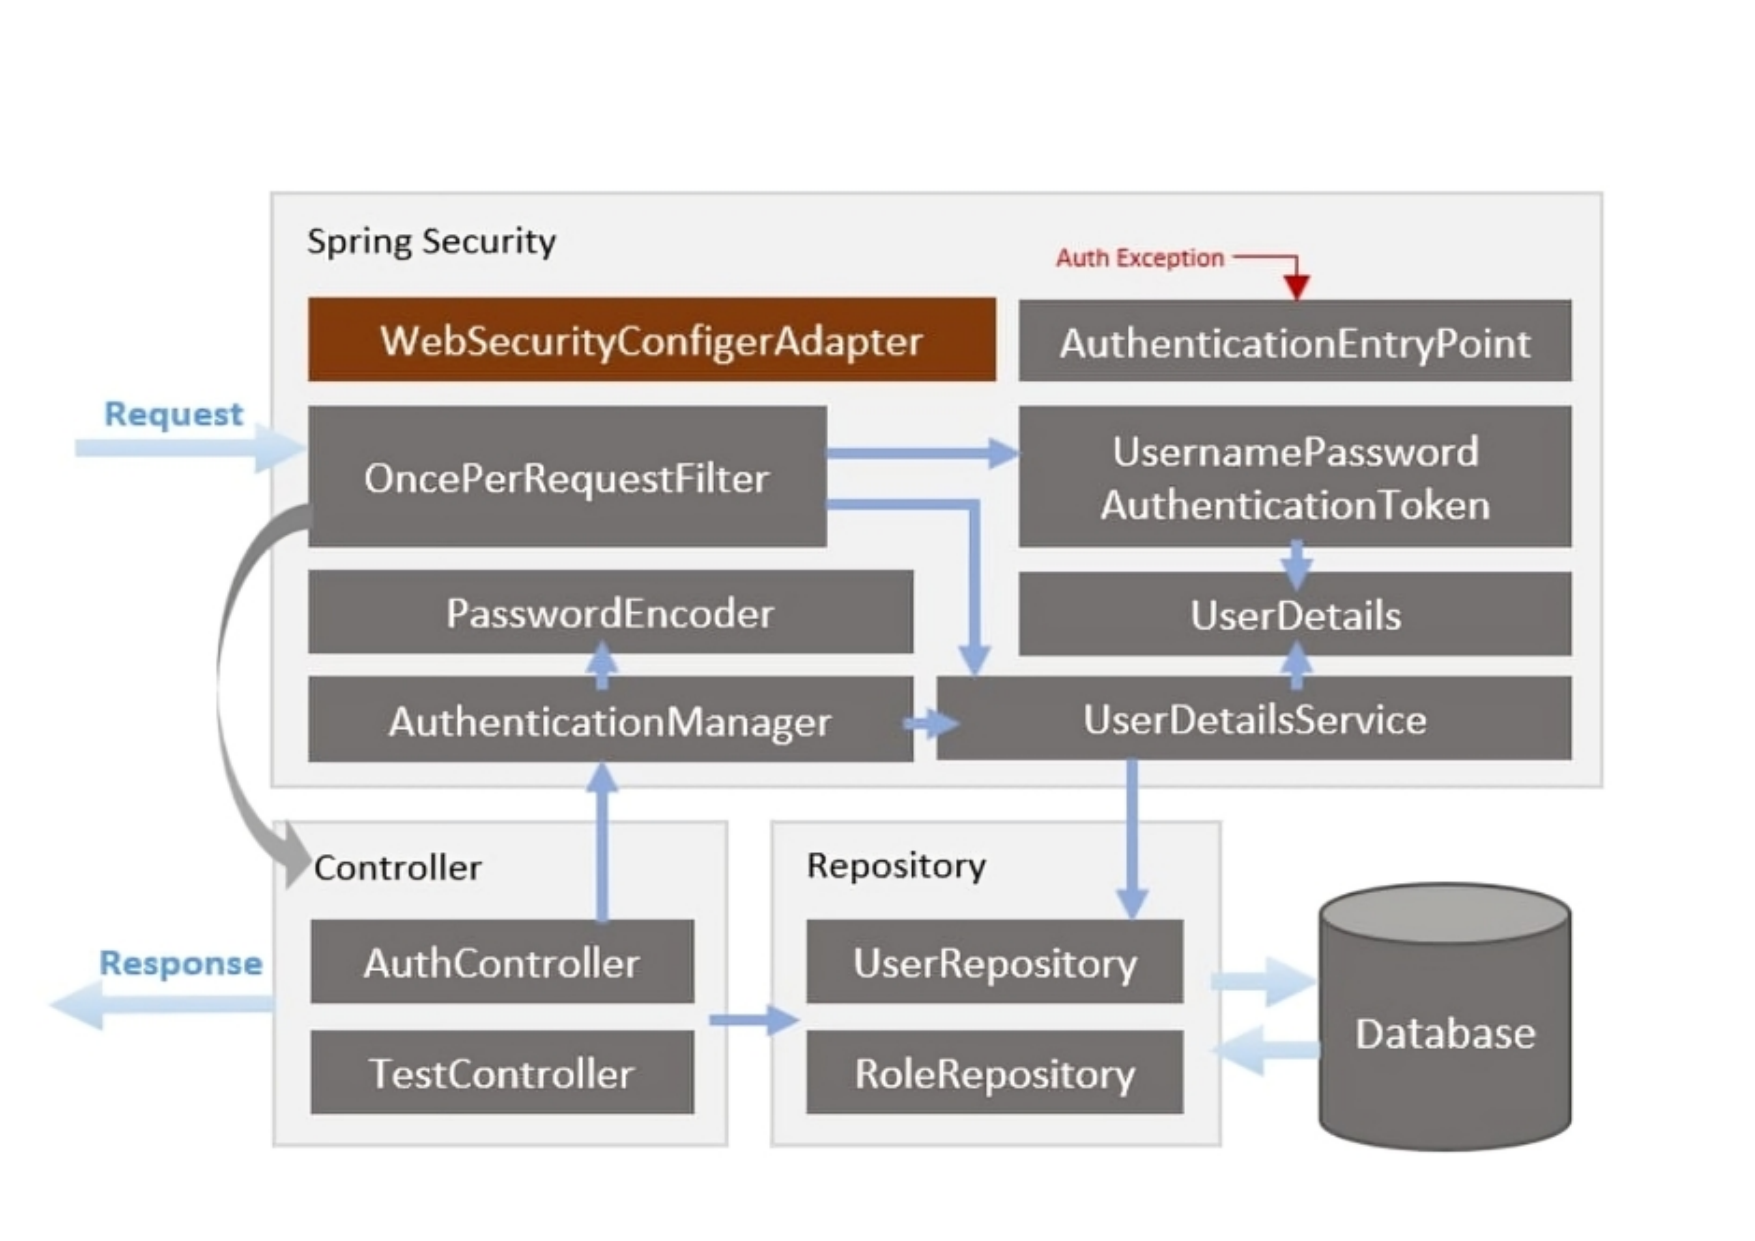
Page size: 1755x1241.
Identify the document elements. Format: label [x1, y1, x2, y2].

picture [0, 157, 1755, 1241]
